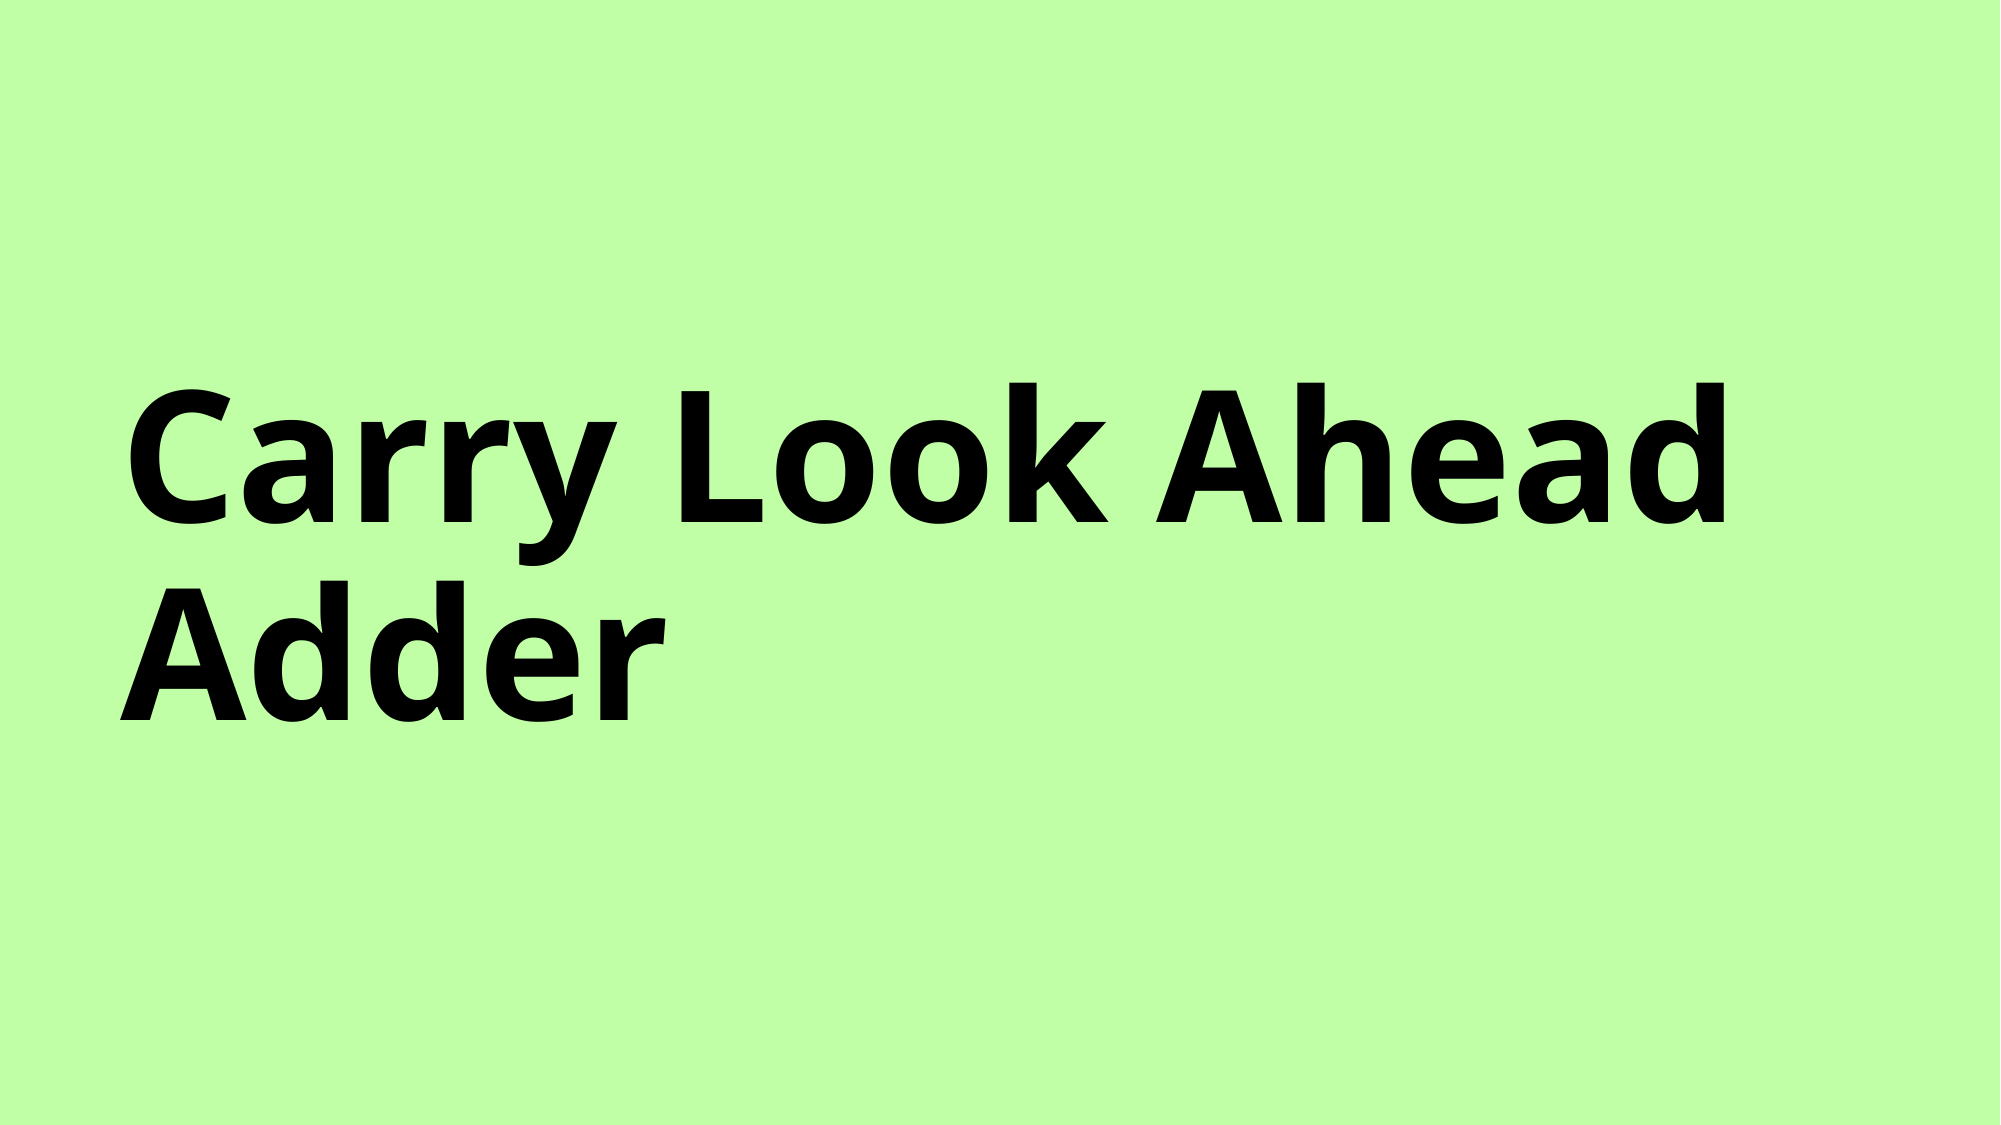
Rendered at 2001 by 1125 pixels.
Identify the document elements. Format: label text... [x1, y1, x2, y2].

title Carry Look Ahead Adder [105, 453, 2000, 672]
